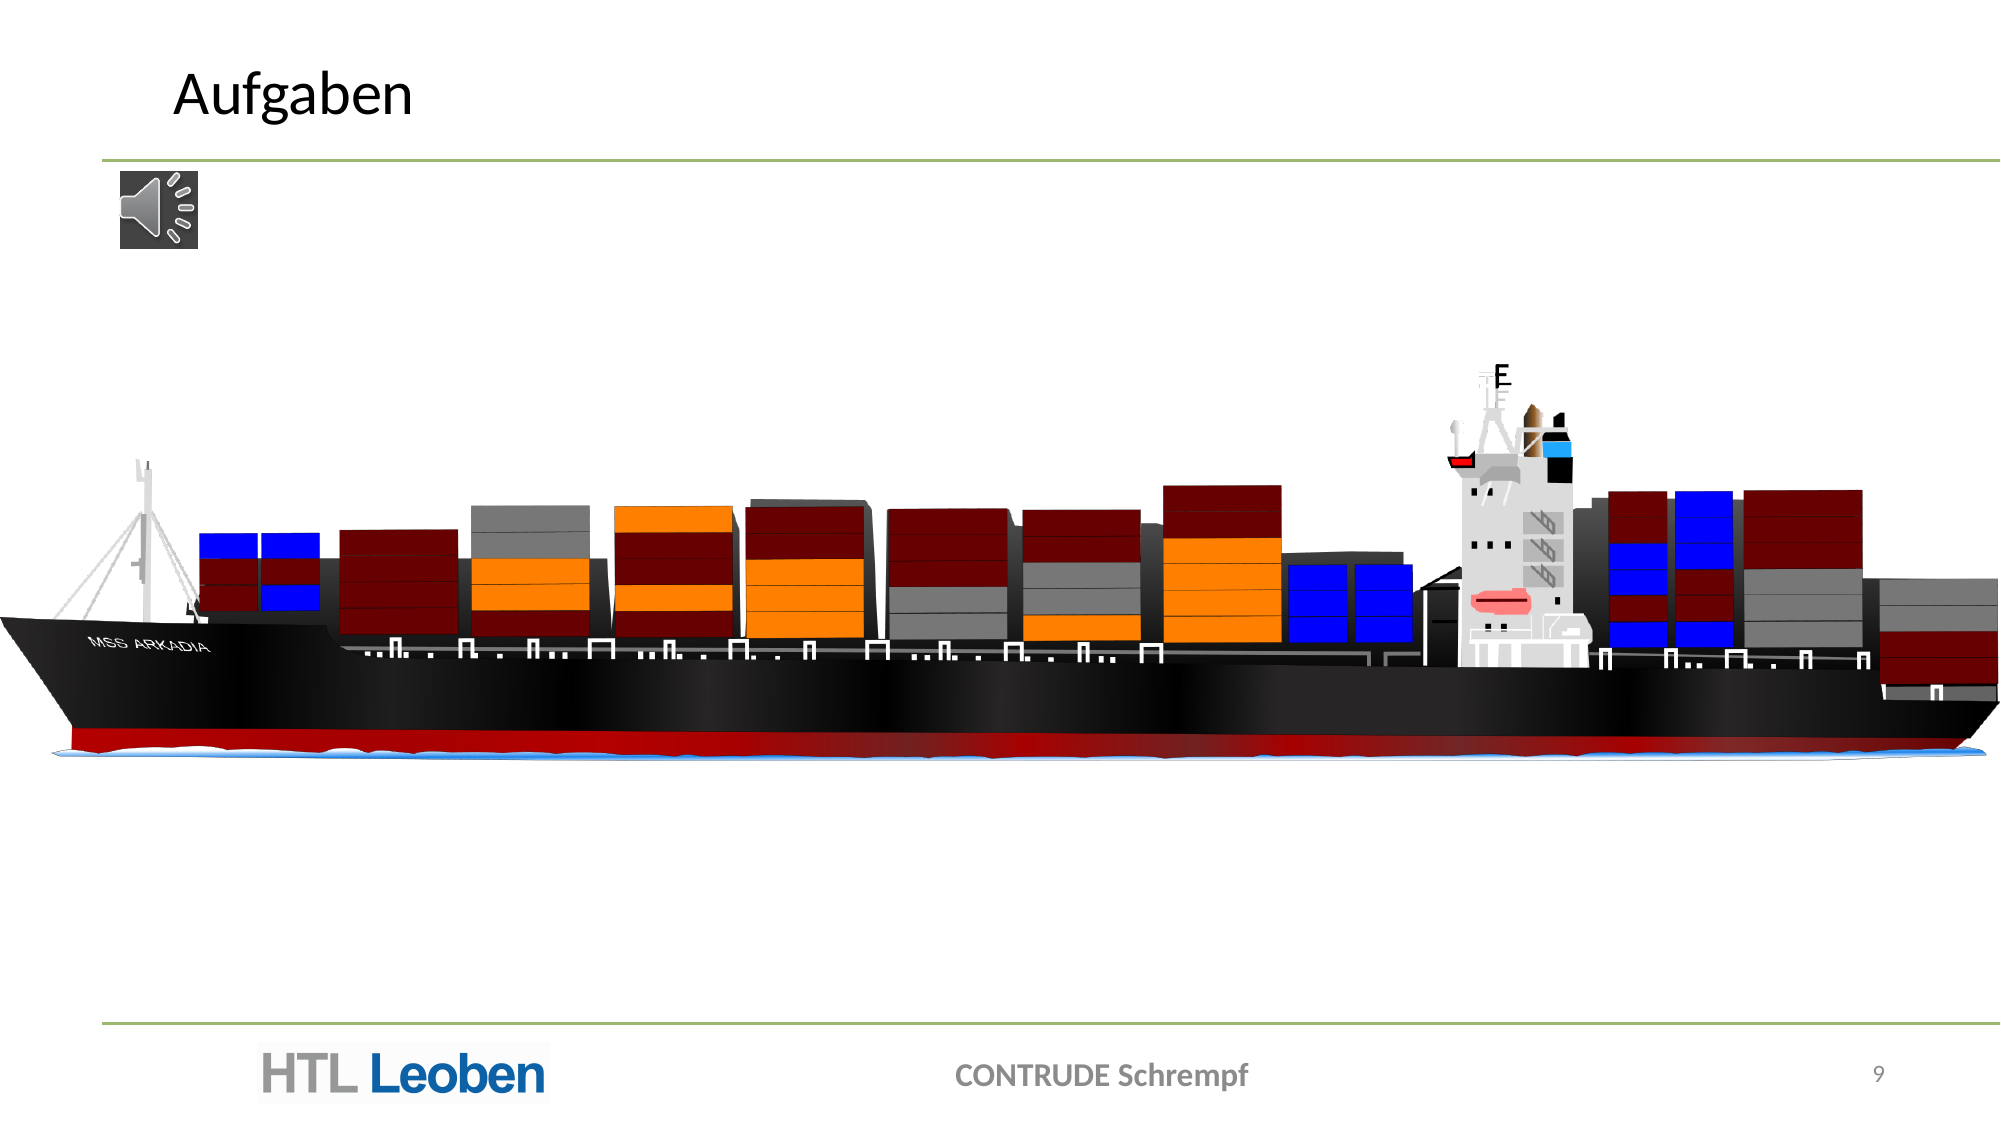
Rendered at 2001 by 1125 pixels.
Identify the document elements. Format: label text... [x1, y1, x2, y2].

title Aufgaben [158, 30, 1844, 149]
slide_number 9 [1433, 1042, 1900, 1103]
footer CONTRUDE Schrempf [432, 1042, 1433, 1103]
picture [0, 363, 2000, 761]
picture [118, 169, 200, 251]
picture [257, 1042, 550, 1104]
